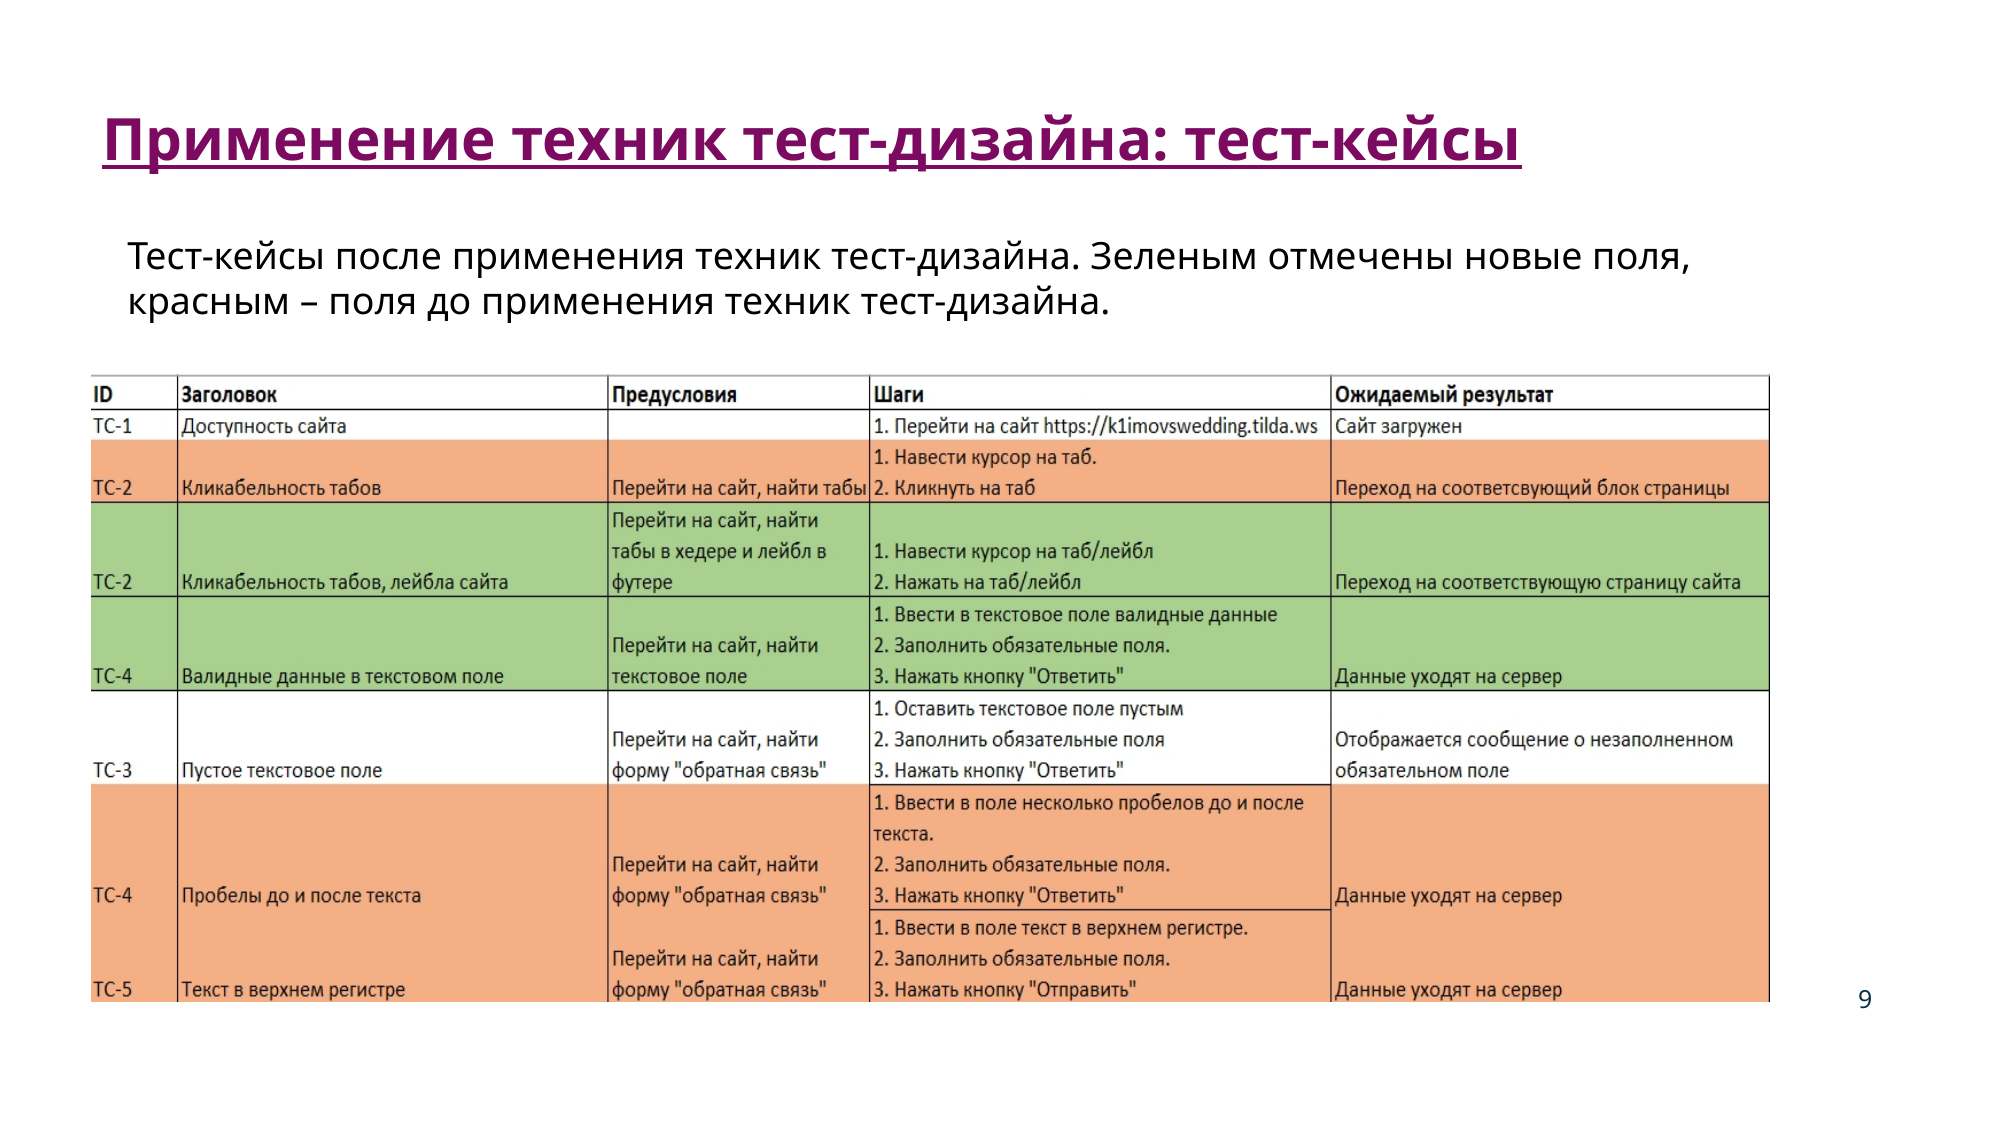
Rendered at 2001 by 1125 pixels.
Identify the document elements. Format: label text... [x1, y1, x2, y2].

slide_number 9 [1700, 915, 1888, 1025]
text_box Применение техник тест-дизайна: тест-кейсы [87, 94, 1537, 180]
text_box Тест-кейсы после применения техник тест-дизайна. Зеленым отмечены новые поля, красным – поля до применения техник тест-дизайна. [112, 224, 1708, 330]
picture [91, 374, 1770, 1003]
